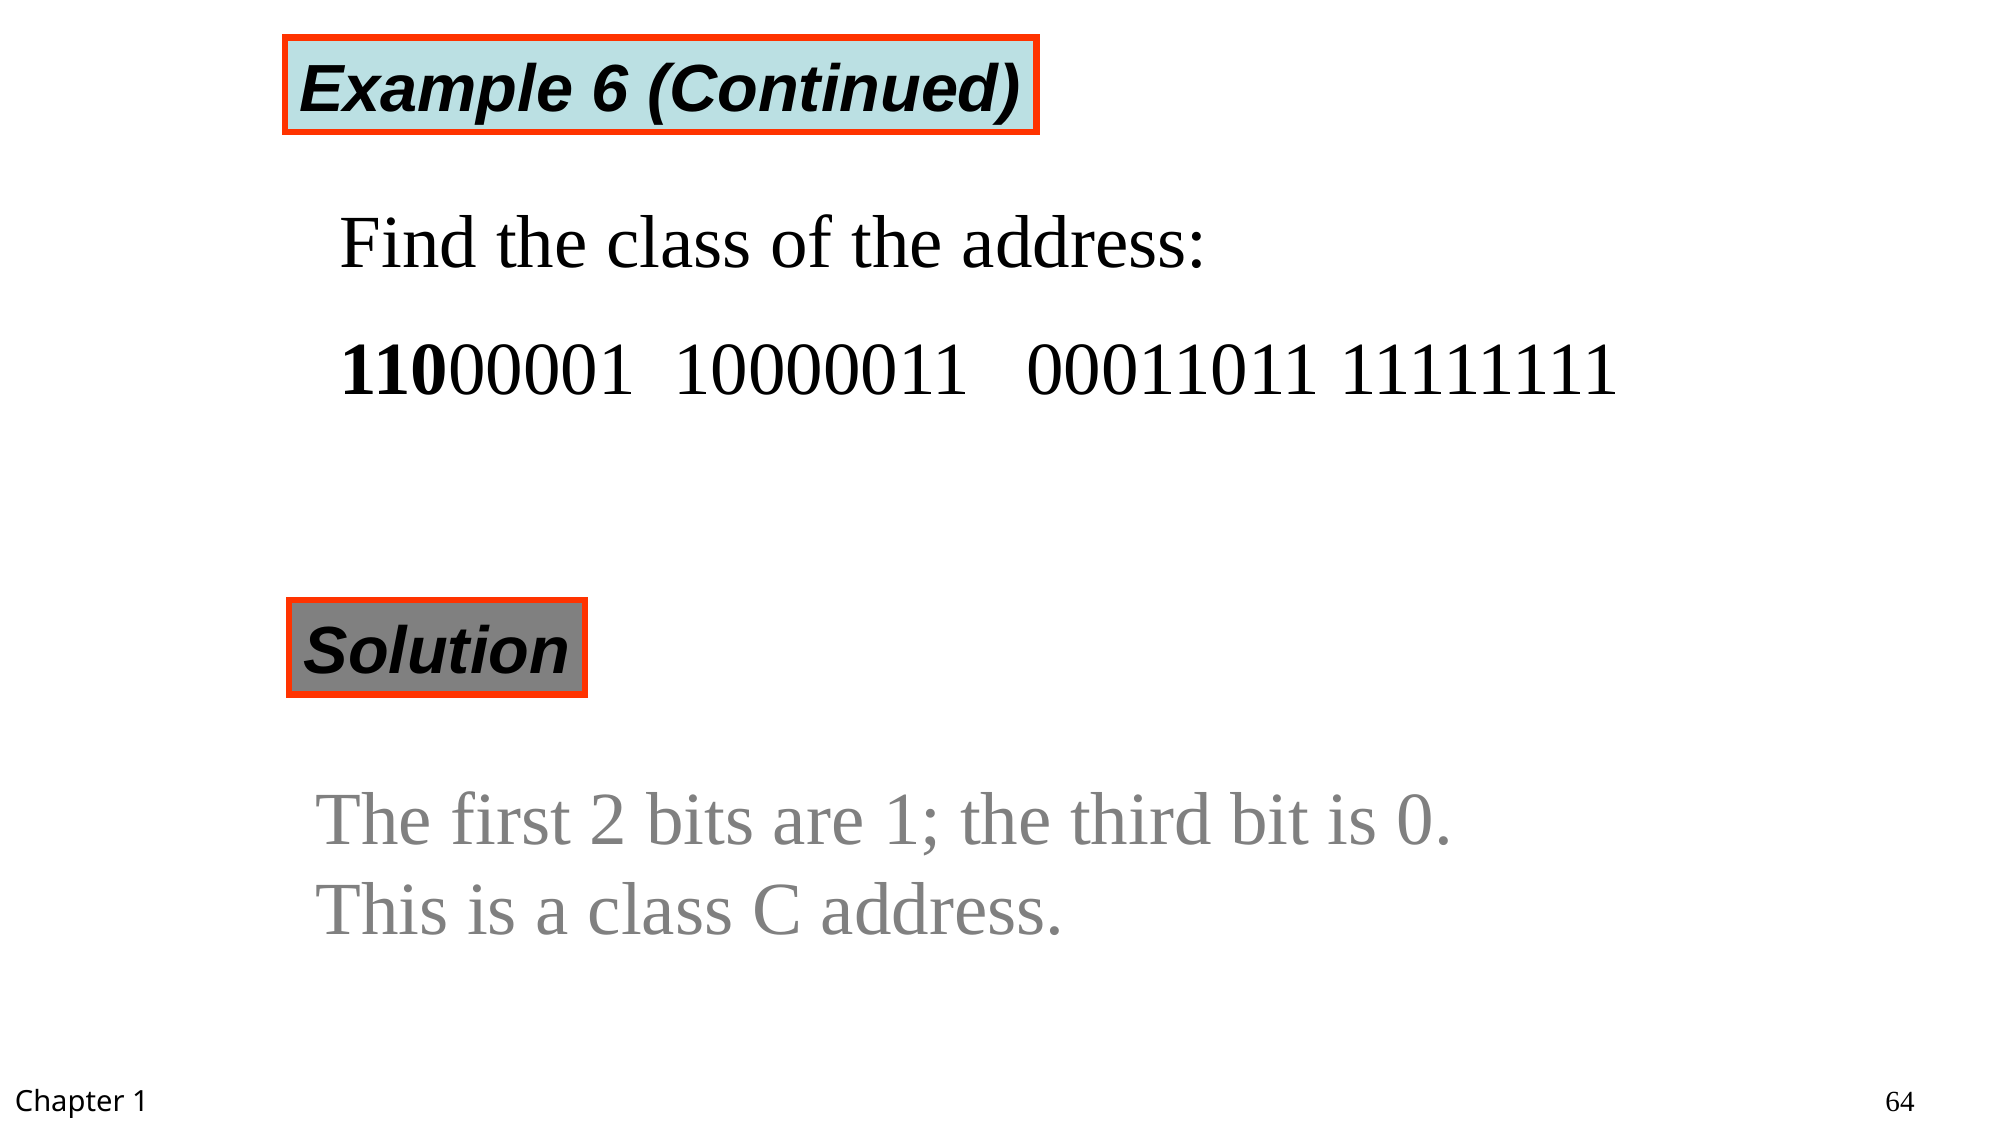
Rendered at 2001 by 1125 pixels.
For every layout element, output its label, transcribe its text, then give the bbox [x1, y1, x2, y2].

text_box Find the class of the address: 11000001 10000011 00011011 11111111 [324, 184, 1713, 417]
text_box The first 2 bits are 1; the third bit is 0. This is a class C address. [300, 762, 1488, 958]
text_box Example 6 (Continued) [284, 37, 1037, 133]
text_box Solution [288, 599, 586, 695]
